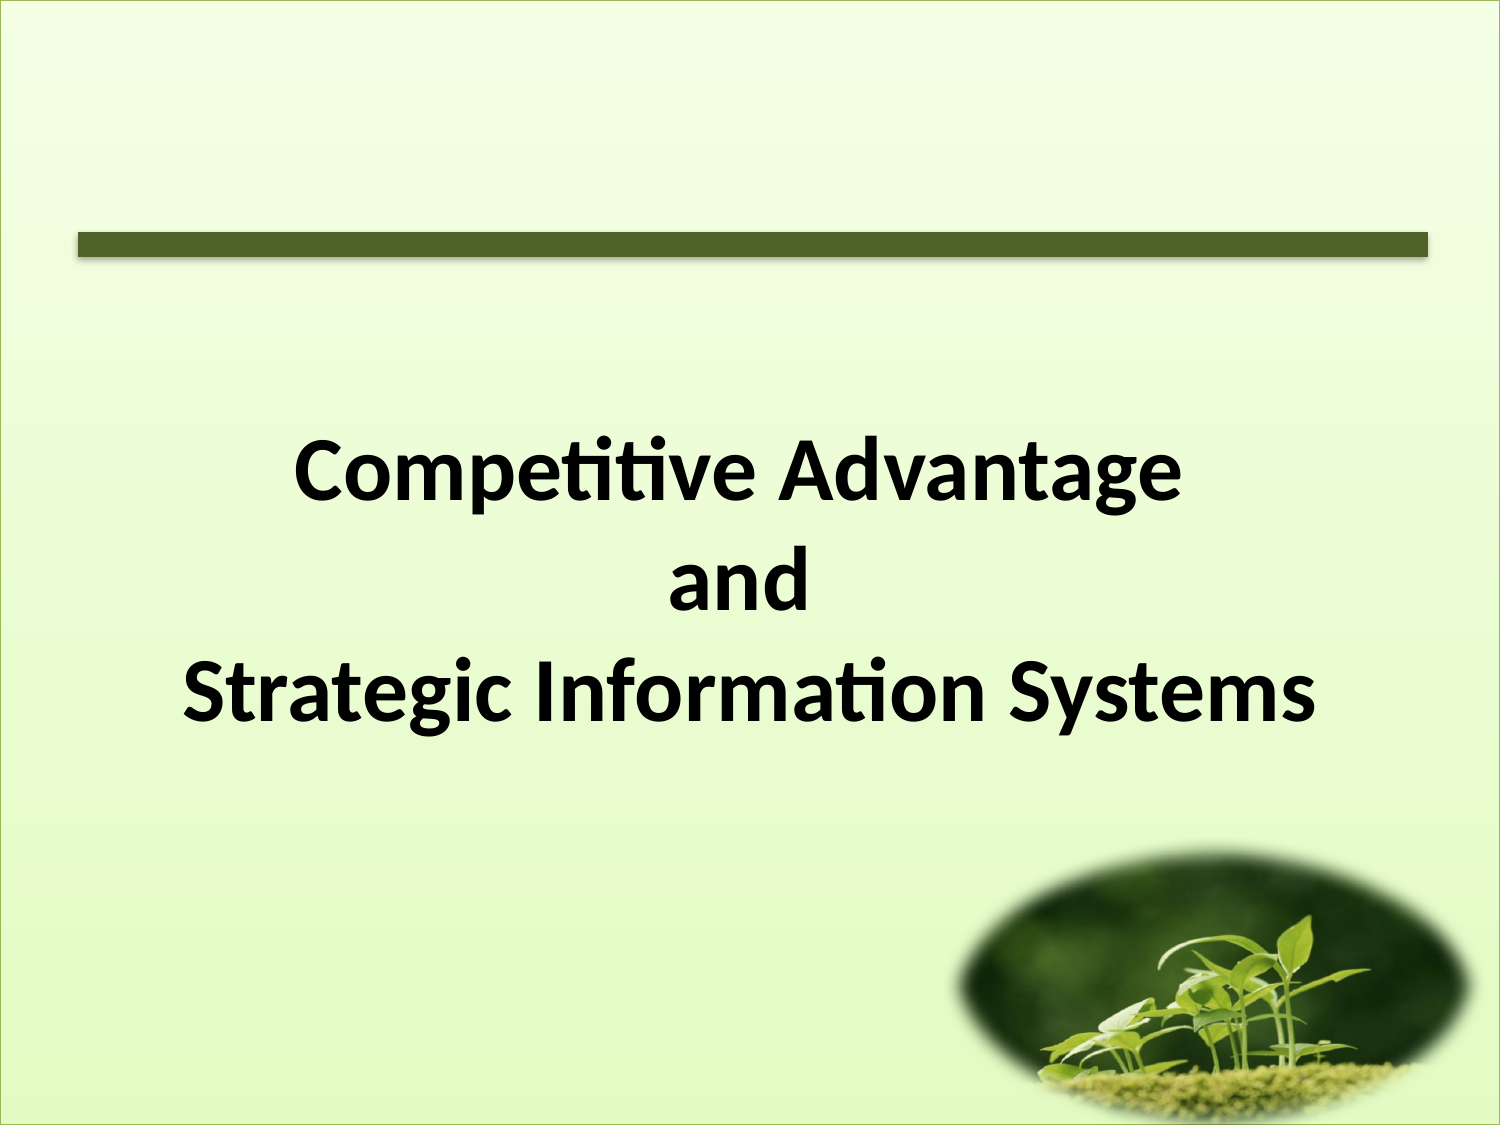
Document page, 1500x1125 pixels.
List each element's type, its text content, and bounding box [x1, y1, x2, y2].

title Competitive Advantage and Strategic Information Systems [112, 349, 1388, 799]
picture [972, 864, 1456, 1108]
